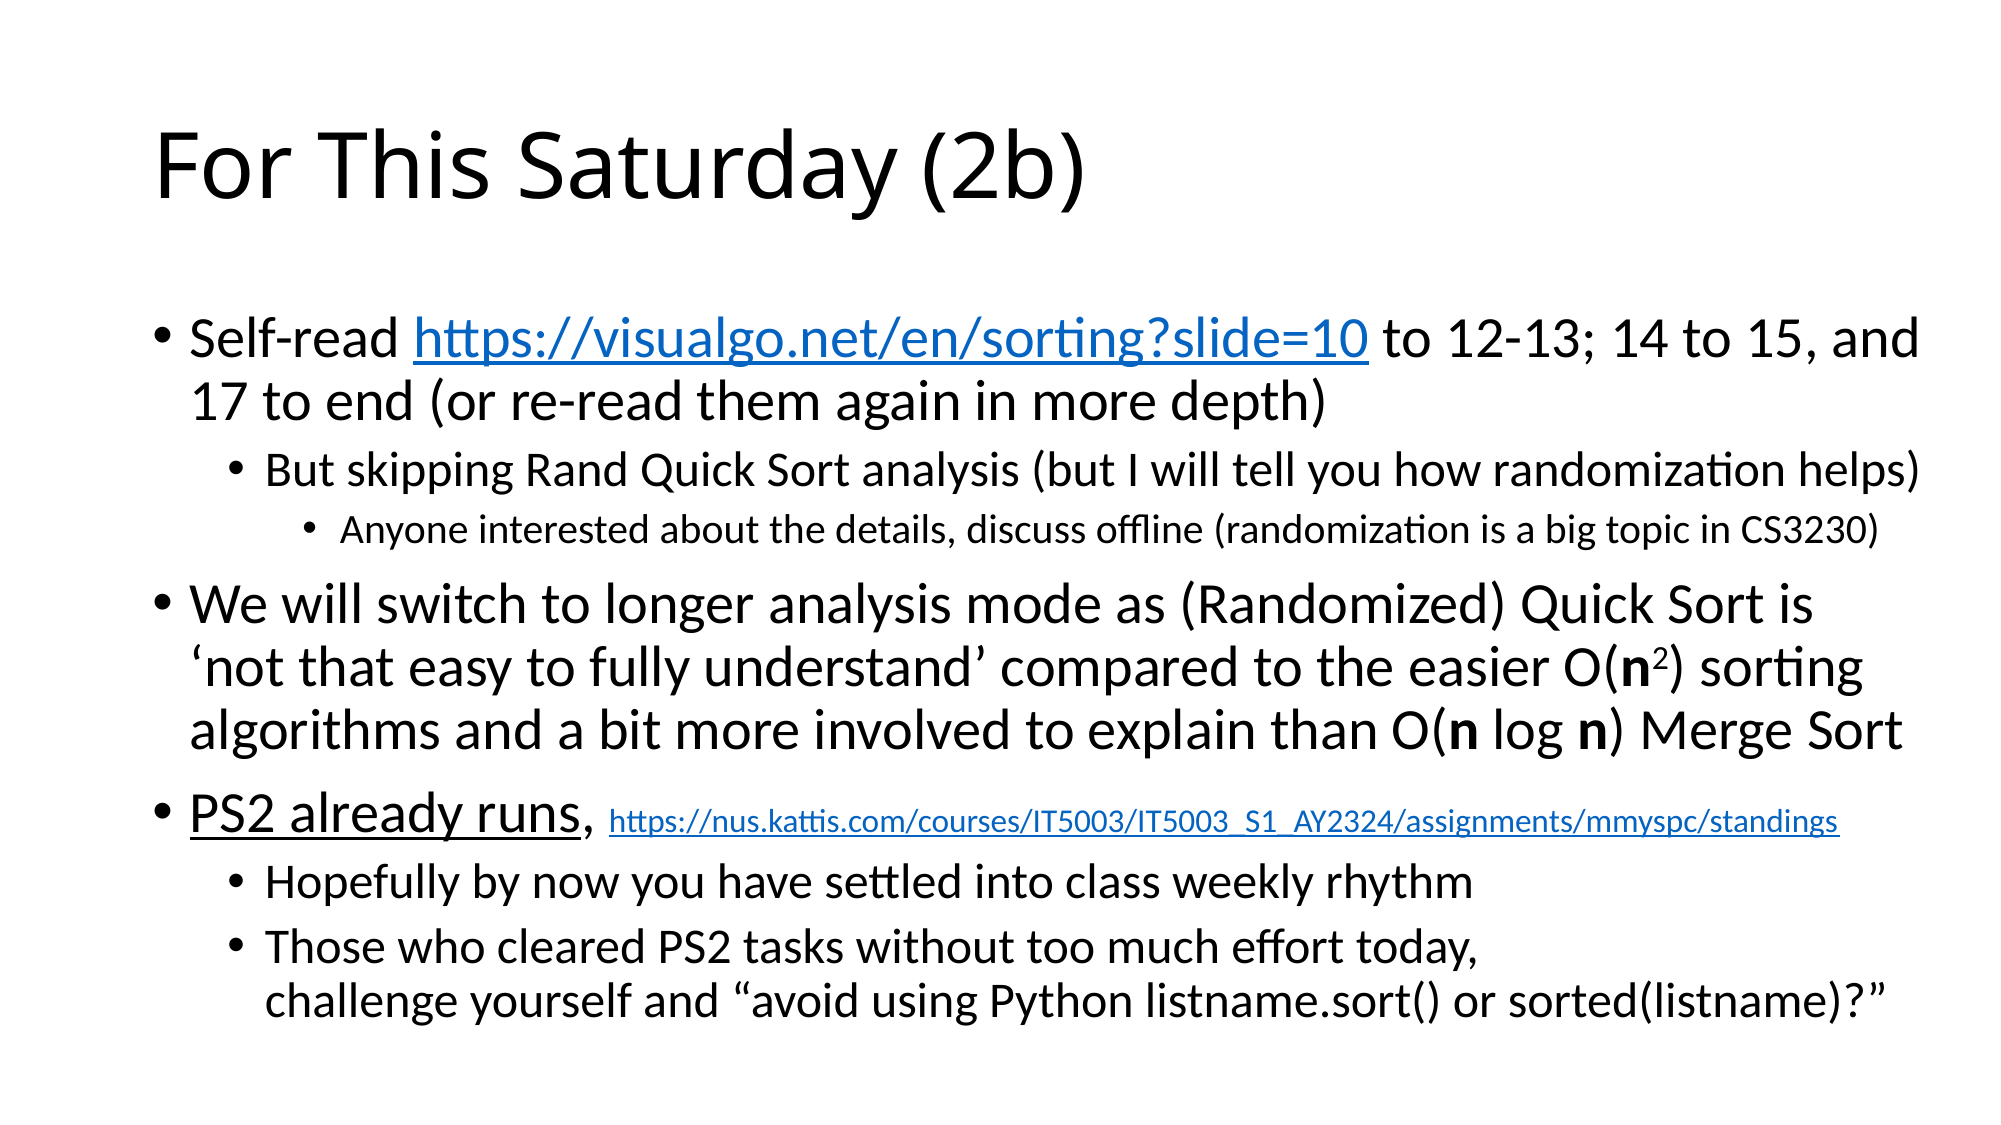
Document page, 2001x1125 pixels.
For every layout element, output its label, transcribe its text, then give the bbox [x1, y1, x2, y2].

list Self-read https://visualgo.net/en/sorting?slide=10 to 12-13; 14 to 15, and 17 to end (or re-read them again in more depth) But skipping Rand Quick Sort analysis (but I will tell you how randomization helps) Anyone interested about the details, discuss offline (randomization is a big topic in CS3230) We will switch to longer analysis mode as (Randomized) Quick Sort is ‘not that easy to fully understand’ compared to the easier O(n2) sorting algorithms and a bit more involved to explain than O(n log n) Merge Sort PS2 already runs, https://nus.kattis.com/courses/IT5003/IT5003_S1_AY2324/assignments/mmyspc/standings Hopefully by now you have settled into class weekly rhythm Those who cleared PS2 tasks without too much effort today, challenge yourself and “avoid using Python listname.sort() or sorted(listname)?” [137, 299, 1938, 1125]
title For This Saturday (2b) [137, 59, 1863, 278]
